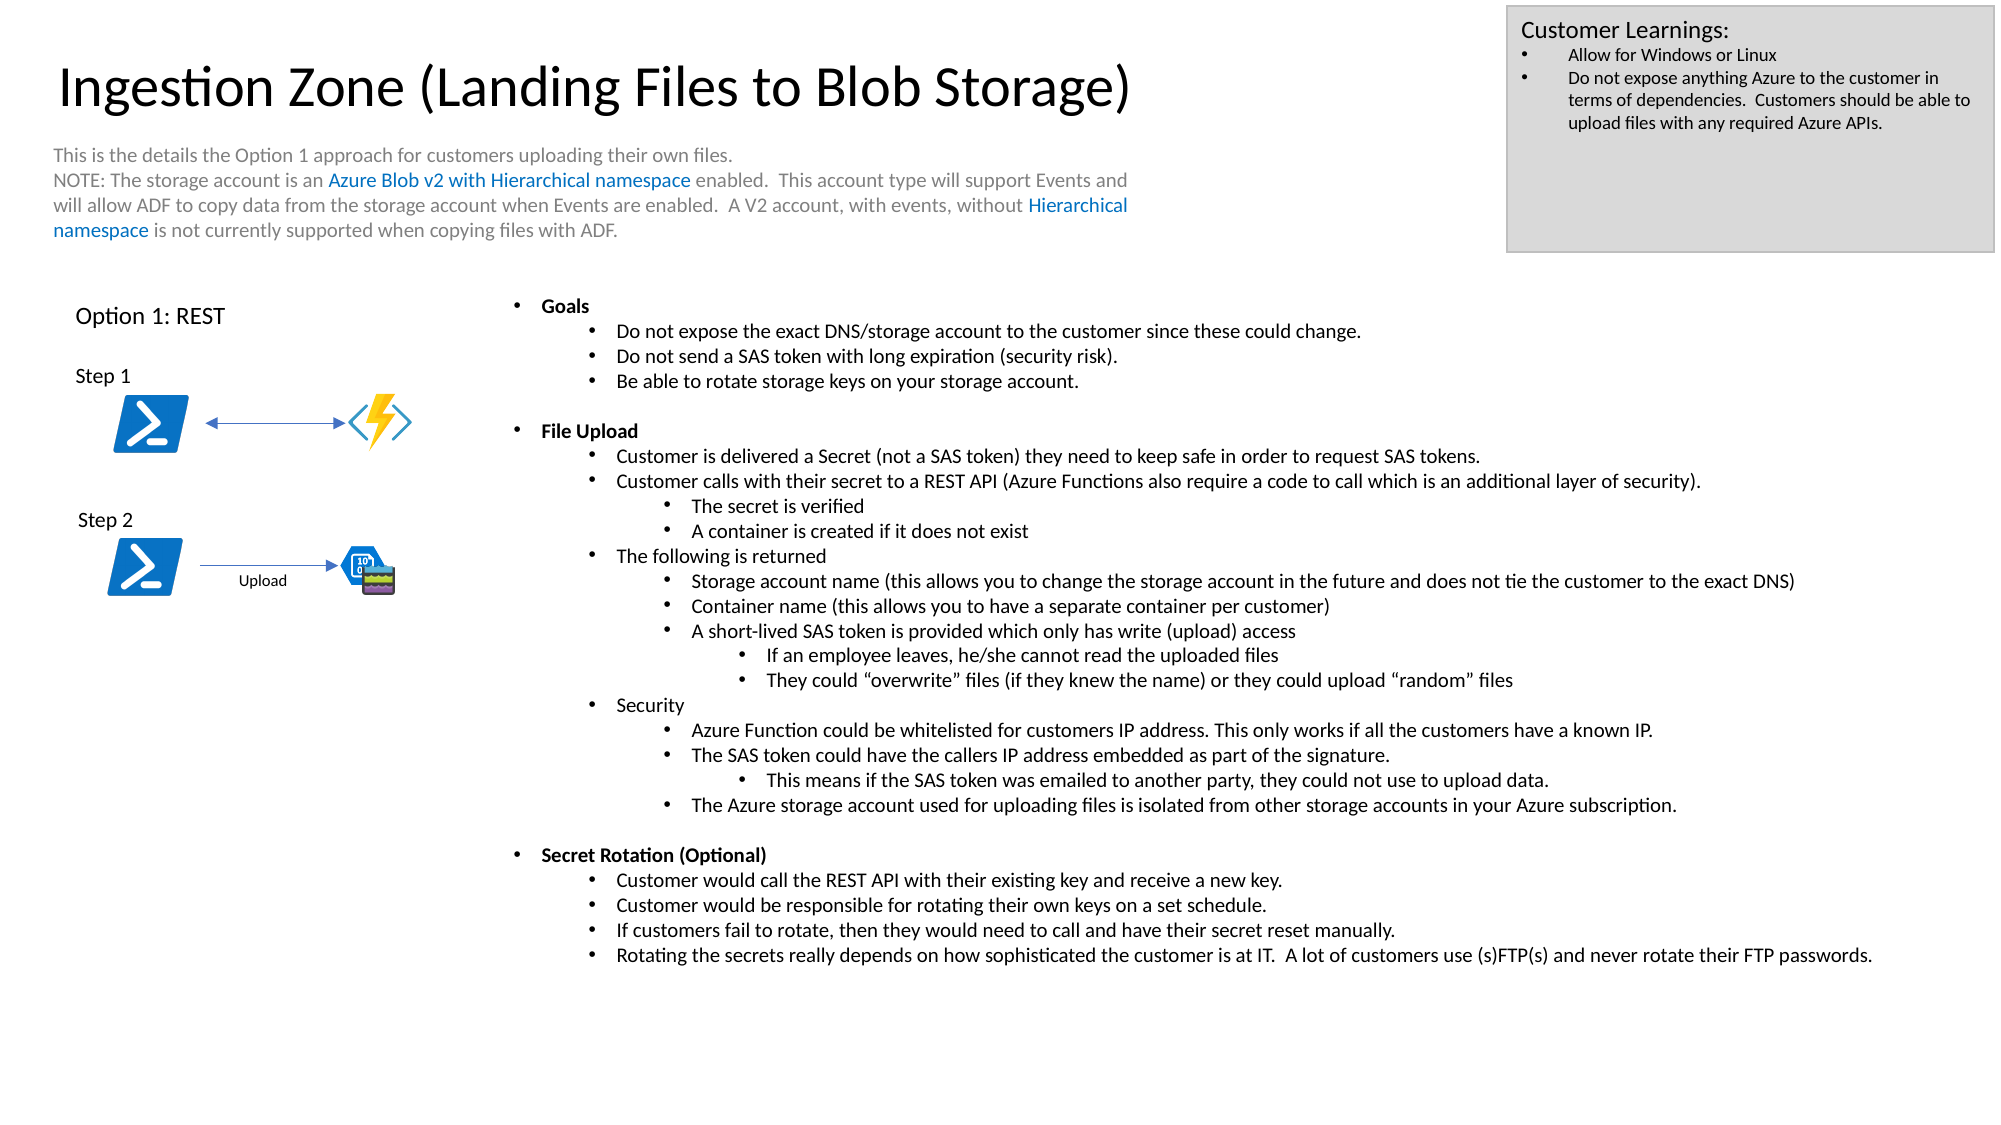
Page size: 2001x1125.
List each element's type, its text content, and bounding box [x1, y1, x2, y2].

text_box Ingestion Zone (Landing Files to Blob Storage) [43, 41, 1148, 126]
text_box This is the details the Option 1 approach for customers uploading their own files. NOTE: The storage account is an Azure Blob v2 with Hierarchical namespace enabled. This account type will support Events and will allow ADF to copy data from the storage account when Events are enabled. A V2 account, with events, without Hierarchical namespace is not currently supported when copying files with ADF. [38, 134, 1175, 249]
text_box Step 2 [63, 497, 152, 539]
picture [89, 528, 200, 604]
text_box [340, 543, 395, 595]
picture [94, 385, 206, 461]
text_box Option 1: REST [60, 292, 473, 337]
text_box Goals Do not expose the exact DNS/storage account to the customer since these could change. Do not send a SAS token with long expiration (security risk). Be able to rotate storage keys on your storage account. File Upload Customer is delivered a Secret (not a SAS token) they need to keep safe in order to request SAS tokens. Customer calls with their secret to a REST API (Azure Functions also require a code to call which is an additional layer of security). The secret is verified A container is created if it does not exist The following is returned Storage account name (this allows you to change the storage account in the future and does not tie the customer to the exact DNS) Container name (this allows you to have a separate container per customer) A short-lived SAS token is provided which only has write (upload) access If an employee leaves, he/she cannot read the uploaded files They could “overwrite” files (if they knew the name) or they could upload “random” files Security Azure Function could be whitelisted for customers IP address. This only works if all the customers have a known IP. The SAS token could have the callers IP address embedded as part of the signature. This means if the SAS token was emailed to another party, they could not use to upload data. The Azure storage account used for uploading files is isolated from other storage accounts in your Azure subscription. Secret Rotation (Optional) Customer would call the REST API with their existing key and receive a new key. Customer would be responsible for rotating their own keys on a set schedule. If customers fail to rotate, then they would need to call and have their secret reset manually. Rotating the secrets really depends on how sophisticated the customer is at IT. A lot of customers use (s)FTP(s) and never rotate their FTP passwords. [498, 285, 1965, 975]
text_box Customer Learnings: Allow for Windows or Linux Do not expose anything Azure to the customer in terms of dependencies. Customers should be able to upload files with any required Azure APIs. [1506, 5, 1995, 253]
text_box Step 1 [60, 354, 150, 396]
picture [348, 391, 412, 455]
text_box Upload [207, 566, 319, 597]
